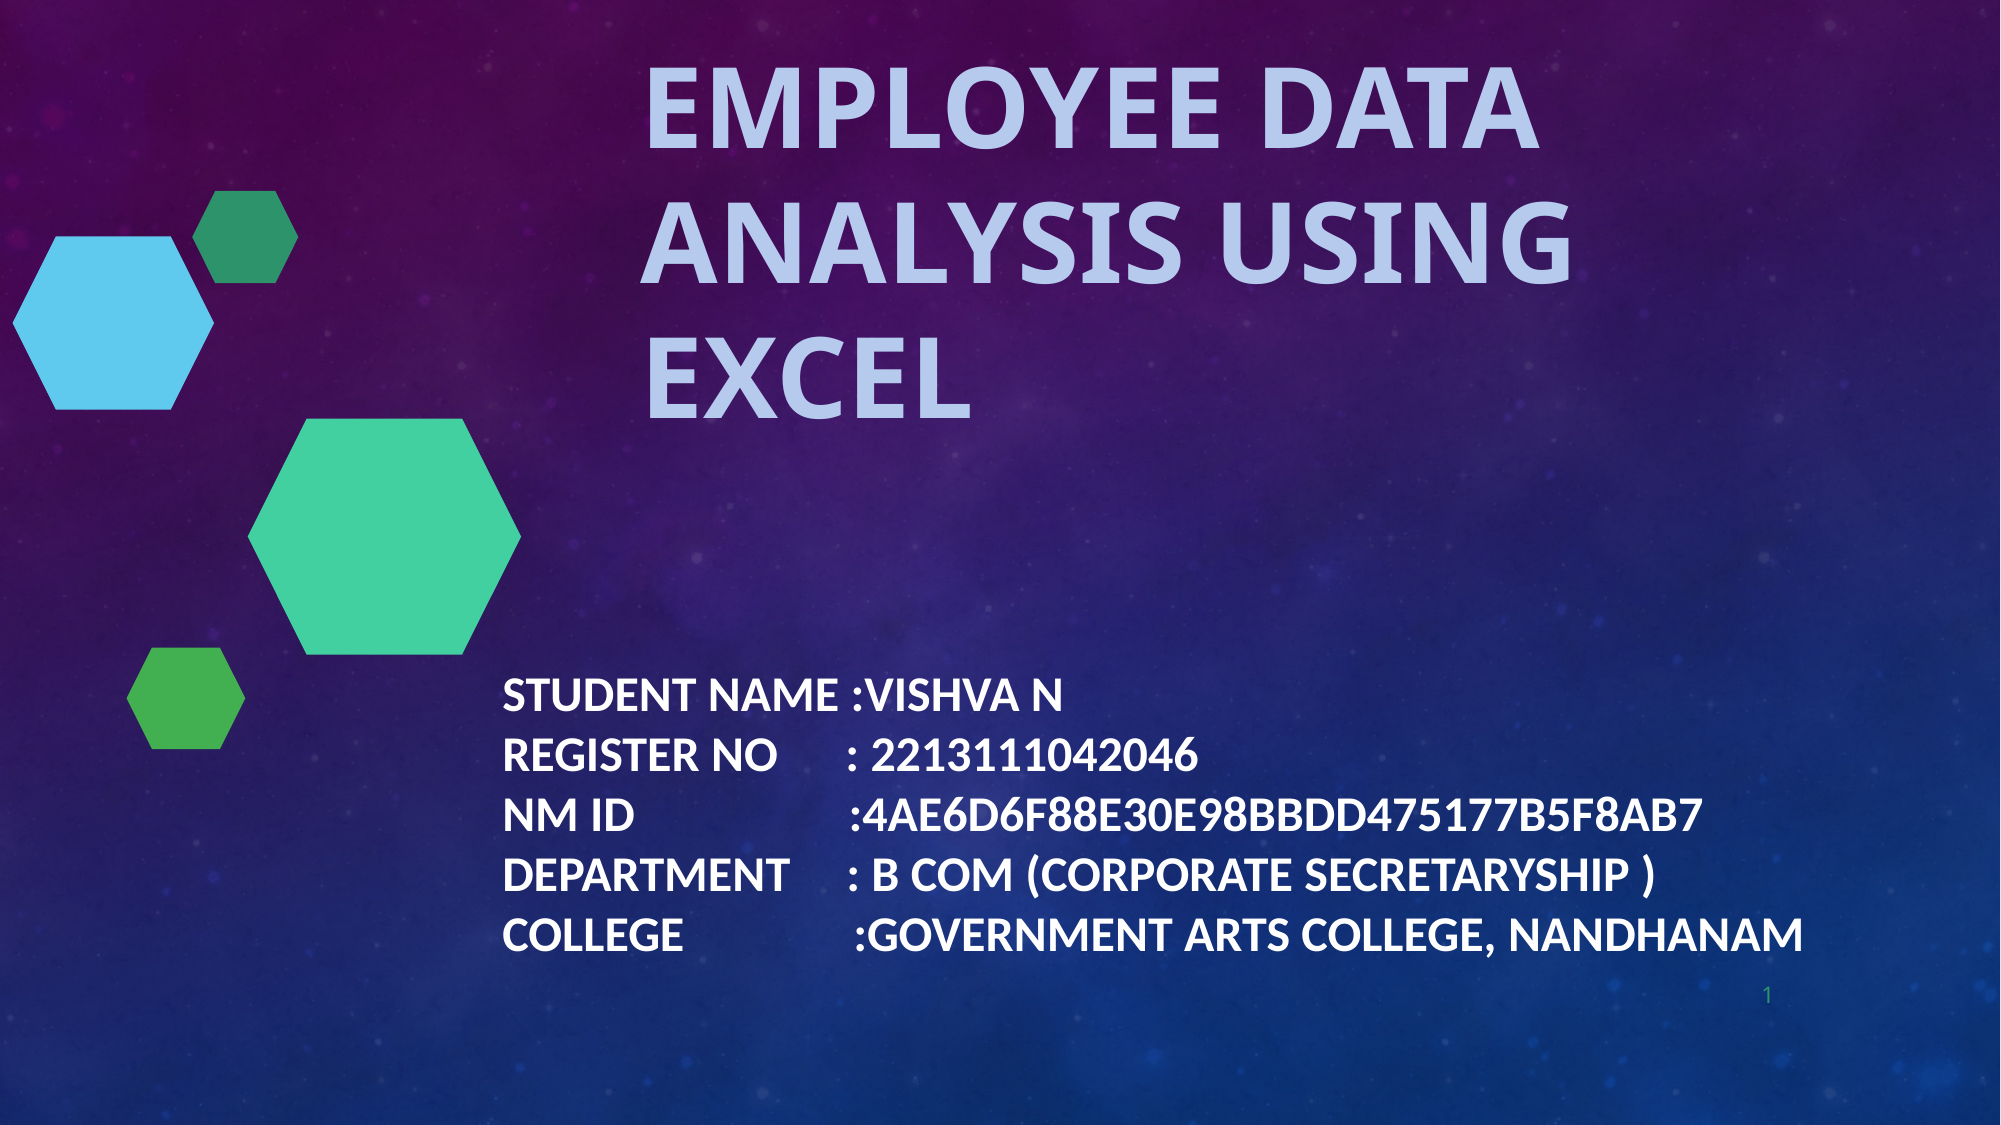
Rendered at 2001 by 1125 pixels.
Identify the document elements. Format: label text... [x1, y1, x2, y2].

title Employee Data Analysis using Excel [113, 33, 1843, 576]
text_box [267, 576, 502, 655]
picture [0, 0, 2001, 1125]
slide_number 1 [1684, 970, 1775, 1125]
text_box STUDENT NAME :VISHVA N REGISTER NO : 2213111042046 NM ID :4AE6D6F88E30E98BBDD475177B5F8AB7 DEPARTMENT : B COM (CORPORATE SECRETARYSHIP ) COLLEGE :GOVERNMENT ARTS COLLEGE, NANDHANAM [487, 654, 1900, 970]
text_box [126, 647, 246, 750]
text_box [12, 190, 299, 410]
